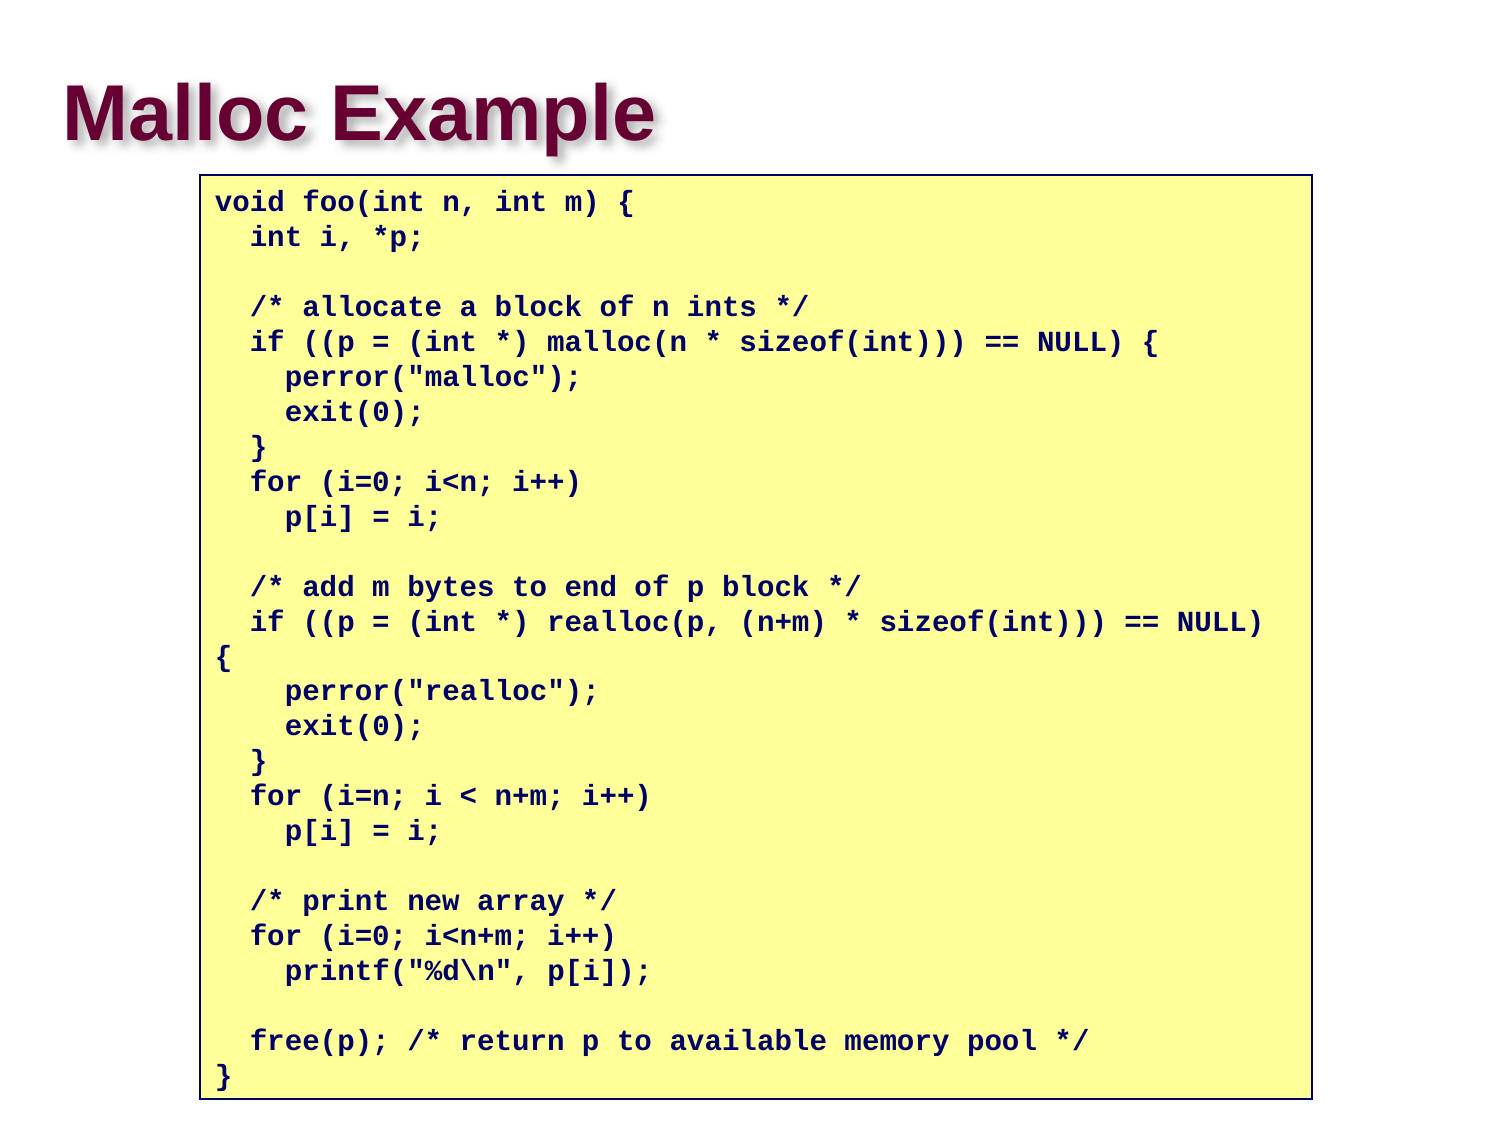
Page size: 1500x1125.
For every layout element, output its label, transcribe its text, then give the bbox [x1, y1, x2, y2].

text_box void foo(int n, int m) { int i, *p; /* allocate a block of n ints */ if ((p = (int *) malloc(n * sizeof(int))) == NULL) { perror("malloc"); exit(0); } for (i=0; i<n; i++) p[i] = i; /* add m bytes to end of p block */ if ((p = (int *) realloc(p, (n+m) * sizeof(int))) == NULL) { perror("realloc"); exit(0); } for (i=n; i < n+m; i++) p[i] = i; /* print new array */ for (i=0; i<n+m; i++) printf("%d\n", p[i]); free(p); /* return p to available memory pool */ } [199, 174, 1313, 1099]
title Malloc Example [62, 68, 1038, 163]
